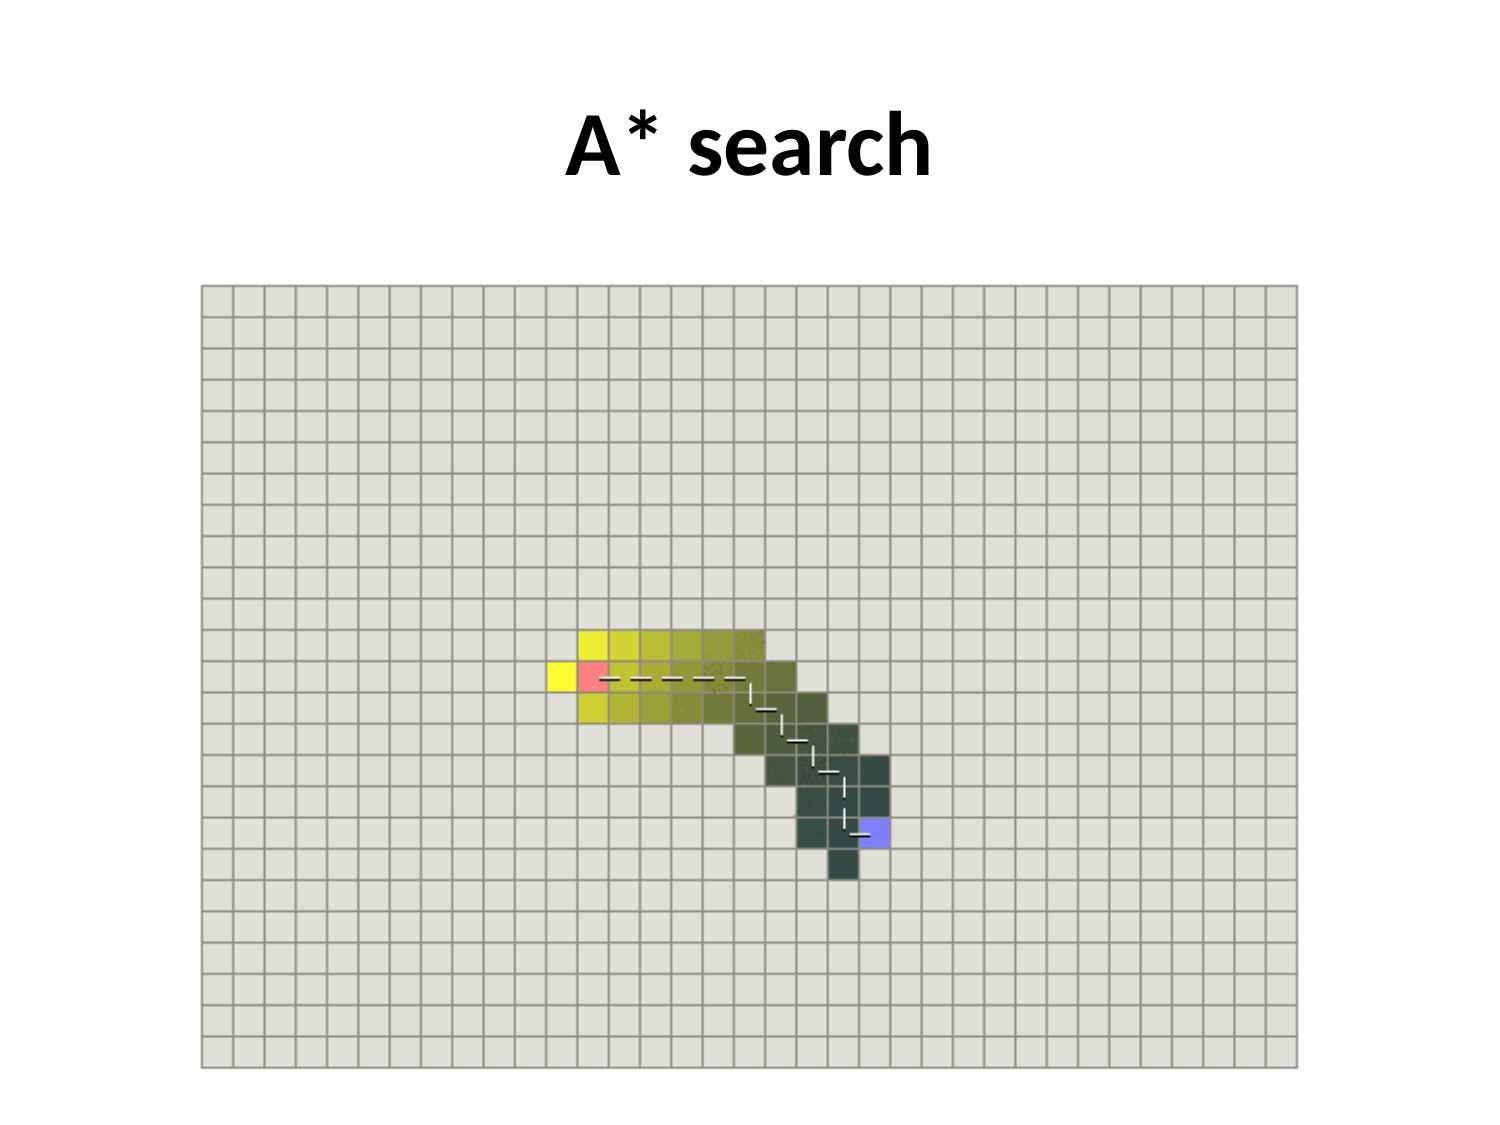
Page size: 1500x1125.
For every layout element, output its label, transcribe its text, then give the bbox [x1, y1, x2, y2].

picture [191, 275, 1307, 1087]
title A* search [75, 45, 1425, 233]
